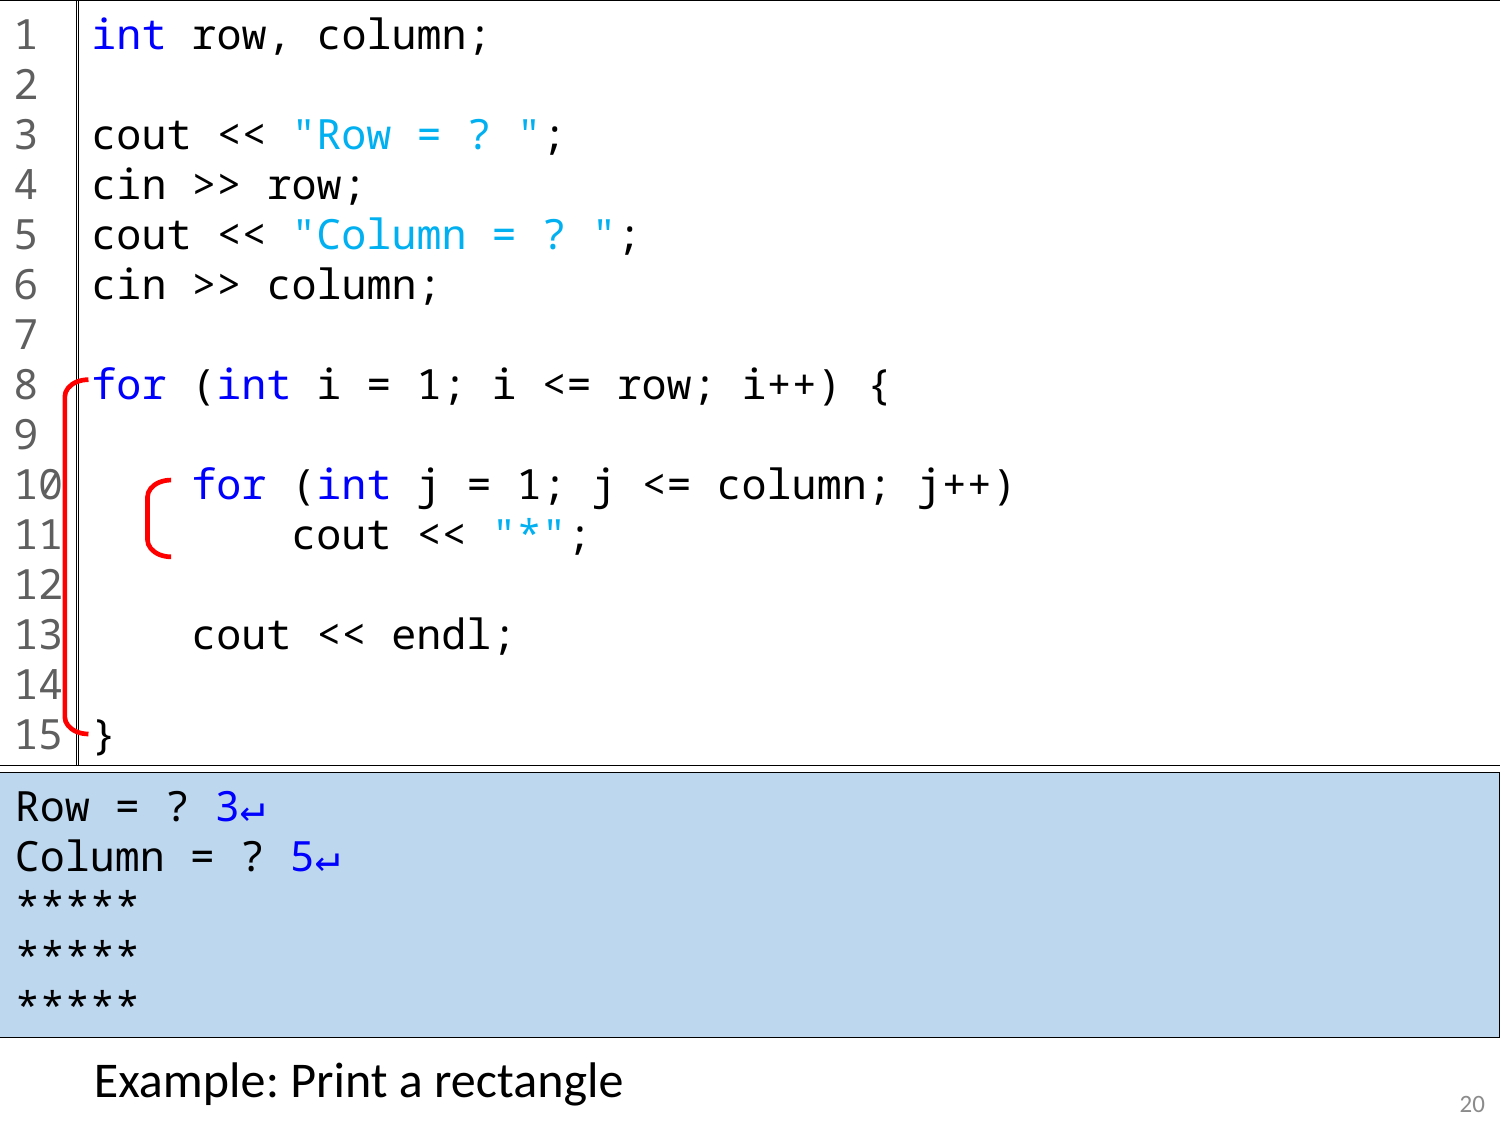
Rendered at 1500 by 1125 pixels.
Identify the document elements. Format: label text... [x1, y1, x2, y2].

text_box int row, column; cout << "Row = ? "; cin >> row; cout << "Column = ? "; cin >> column; for (int i = 1; i <= row; i++) { for (int j = 1; j <= column; j++) cout << "*"; cout << endl; } [79, 0, 1500, 766]
text_box Example: Print a rectangle [79, 1040, 639, 1115]
slide_number 20 [1162, 1065, 1500, 1125]
text_box 1 2 3 4 5 6 7 8 9 10 11 12 13 14 15 [0, 0, 79, 766]
text_box [64, 379, 89, 735]
text_box [146, 479, 172, 558]
text_box Row = ? 3↵ Column = ? 5↵ ***** ***** ***** [0, 772, 1500, 1038]
